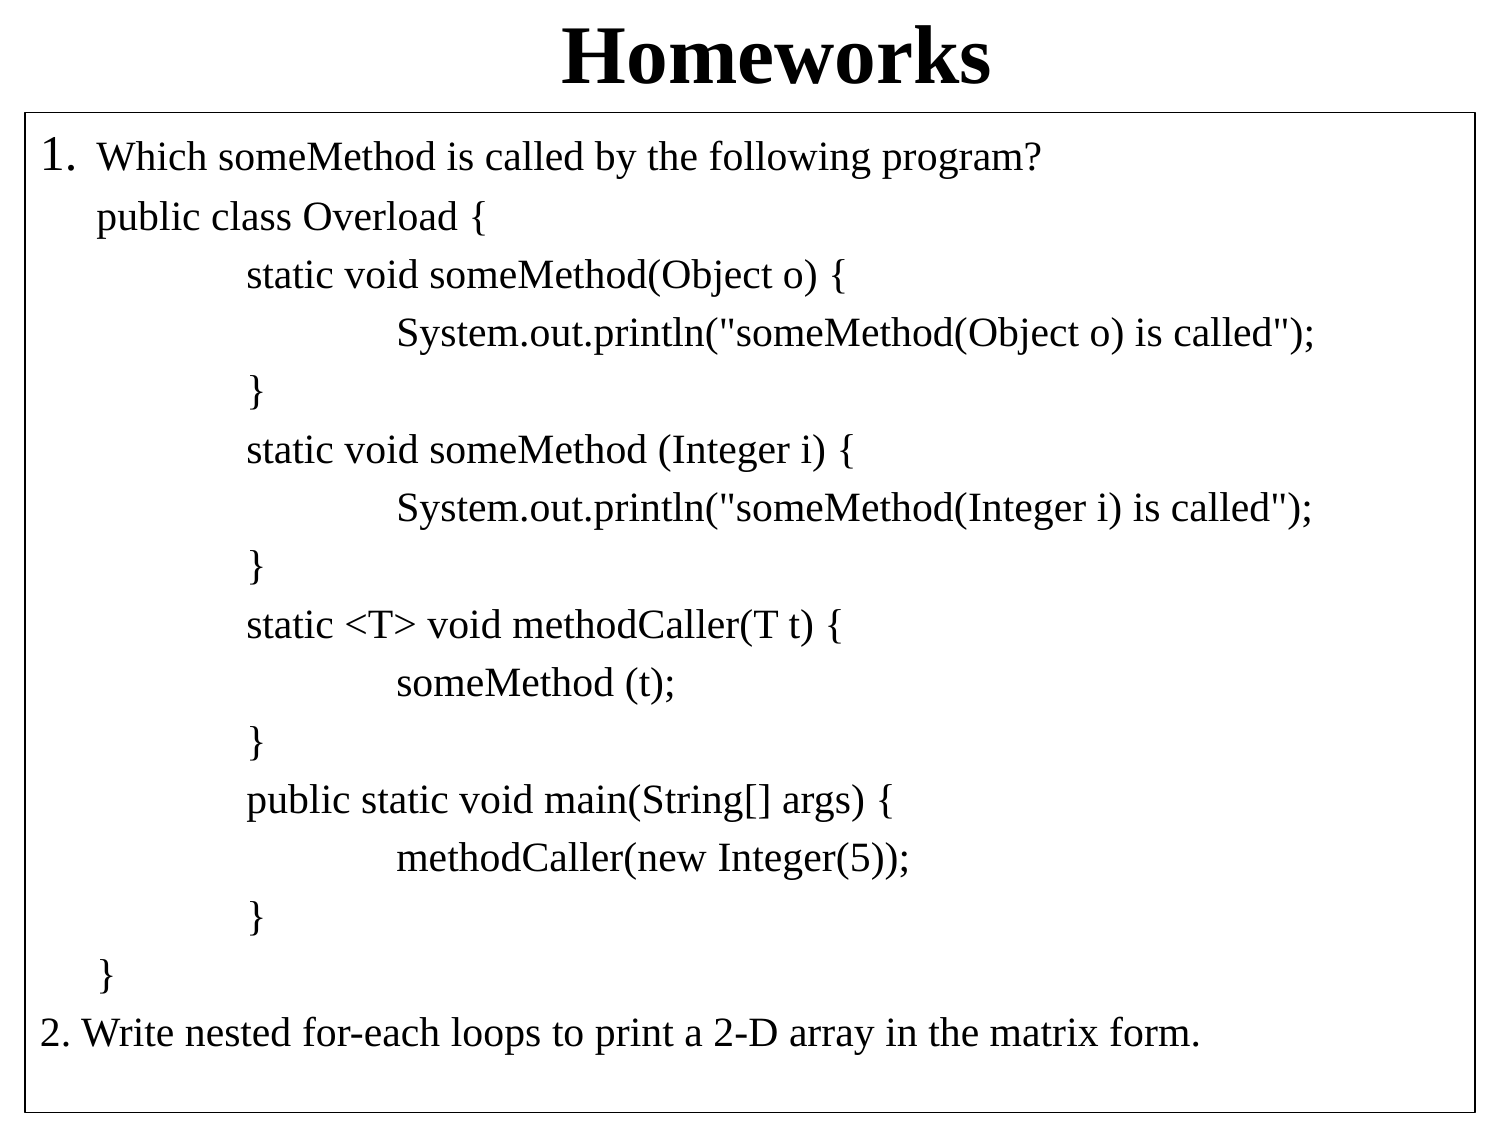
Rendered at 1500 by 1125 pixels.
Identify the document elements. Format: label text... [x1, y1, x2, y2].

list 1. Which someMethod is called by the following program? public class Overload { static void someMethod(Object o) { System.out.println("someMethod(Object o) is called"); } static void someMethod (Integer i) { System.out.println("someMethod(Integer i) is called"); } static <T> void methodCaller(T t) { someMethod (t); } public static void main(String[] args) { methodCaller(new Integer(5)); } } 2. Write nested for-each loops to print a 2-D array in the matrix form. [24, 112, 1475, 1113]
title Homeworks [150, 0, 1425, 100]
